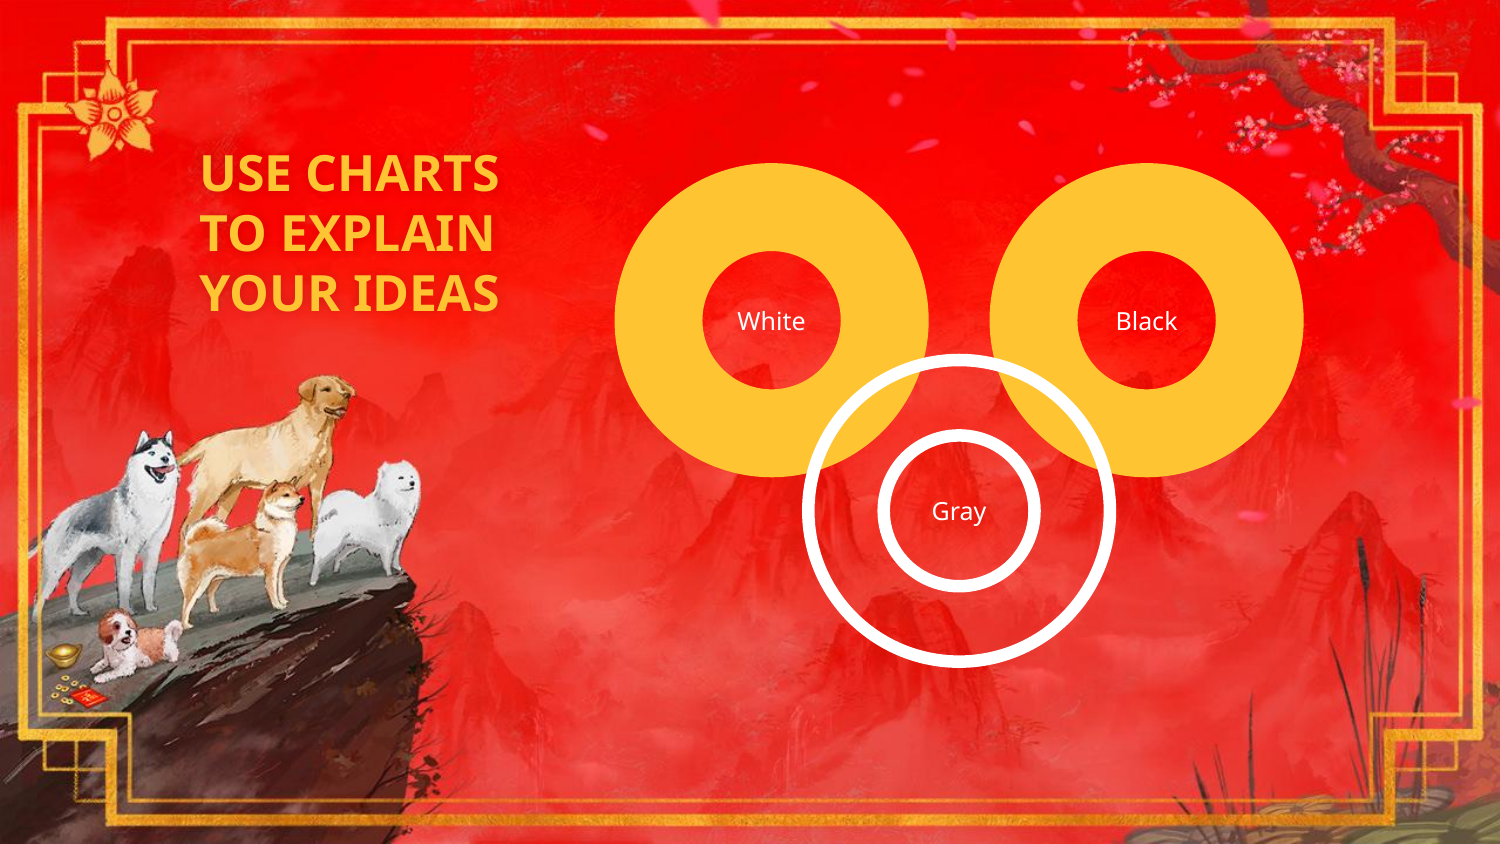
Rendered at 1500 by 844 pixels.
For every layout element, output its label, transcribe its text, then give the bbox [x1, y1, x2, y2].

title USE CHARTS TO EXPLAIN YOUR IDEAS [184, 126, 591, 344]
text_box Black [995, 169, 1298, 472]
text_box Gray [808, 360, 1110, 662]
picture [0, 0, 1500, 844]
text_box White [620, 169, 923, 472]
